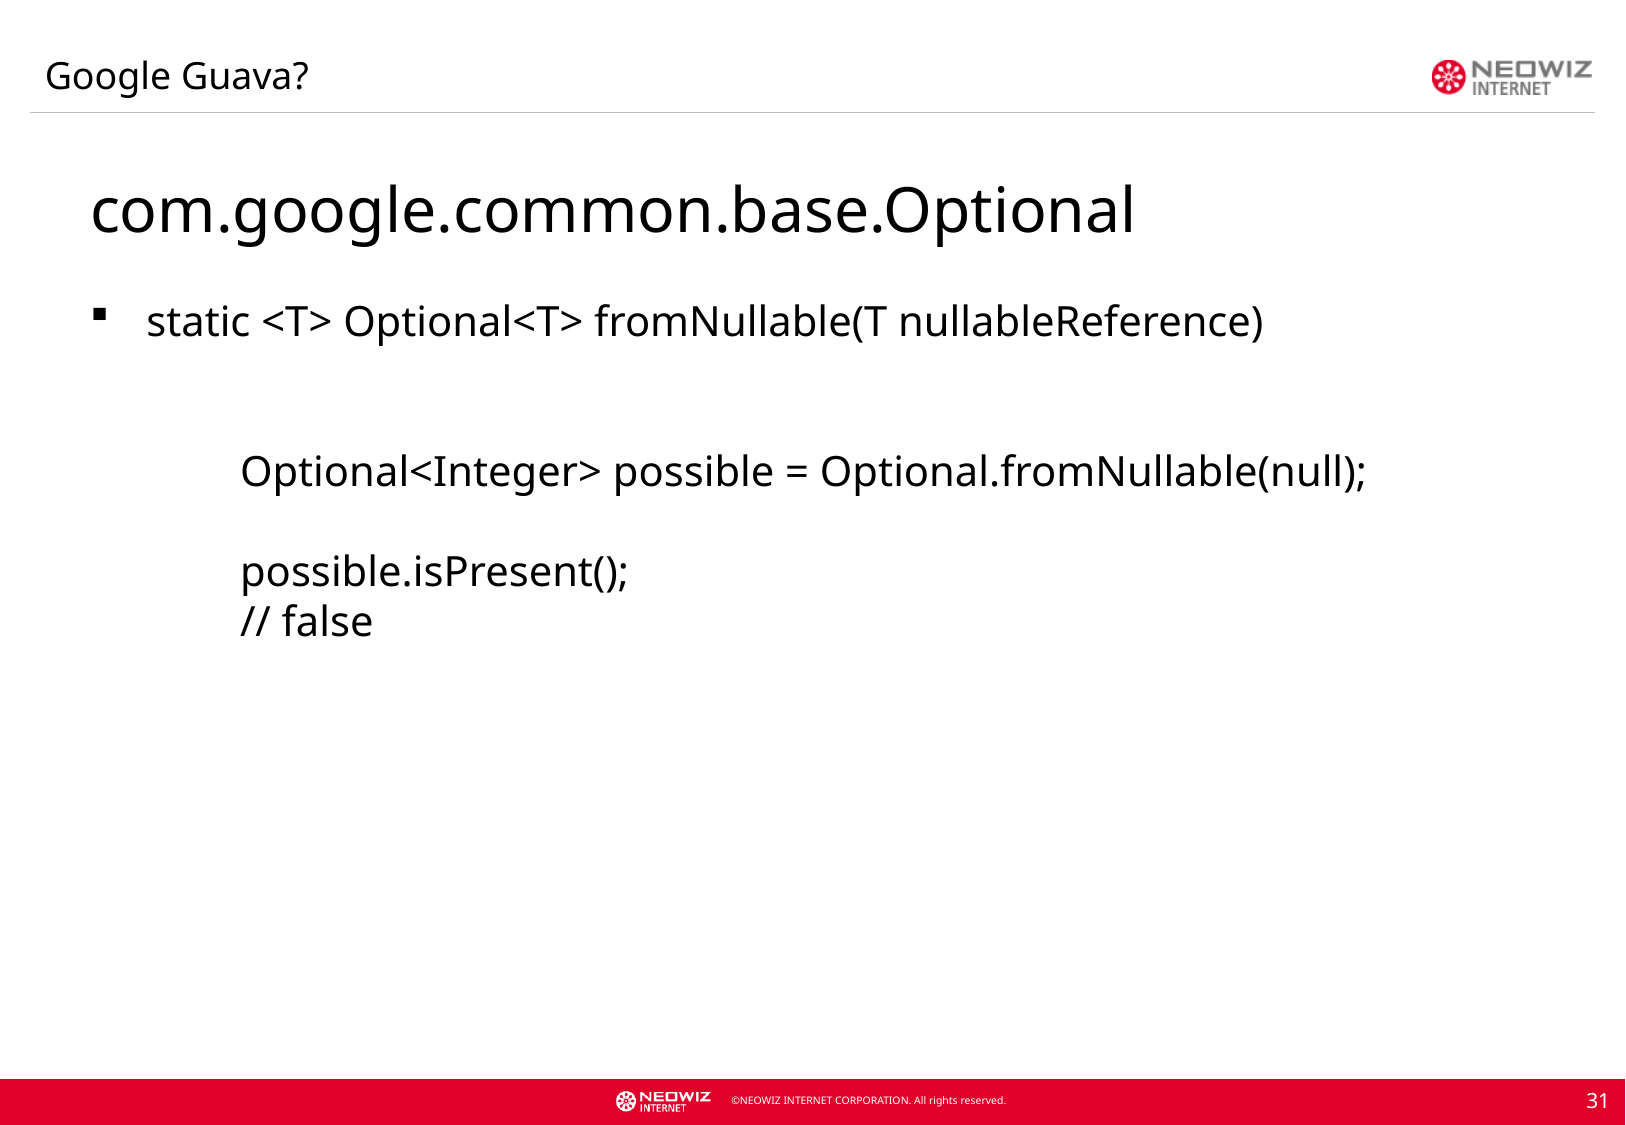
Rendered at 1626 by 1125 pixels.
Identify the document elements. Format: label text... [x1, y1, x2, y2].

picture [598, 1086, 723, 1116]
text_box Google Guava? [29, 30, 887, 118]
slide_number 31 [1245, 1080, 1625, 1125]
picture [1432, 60, 1592, 95]
text_box com.google.common.base.Optional static <T> Optional<T> fromNullable(T nullableReference) Optional<Integer> possible = Optional.fromNullable(null); possible.isPresent(); // false [0, 112, 1625, 1080]
